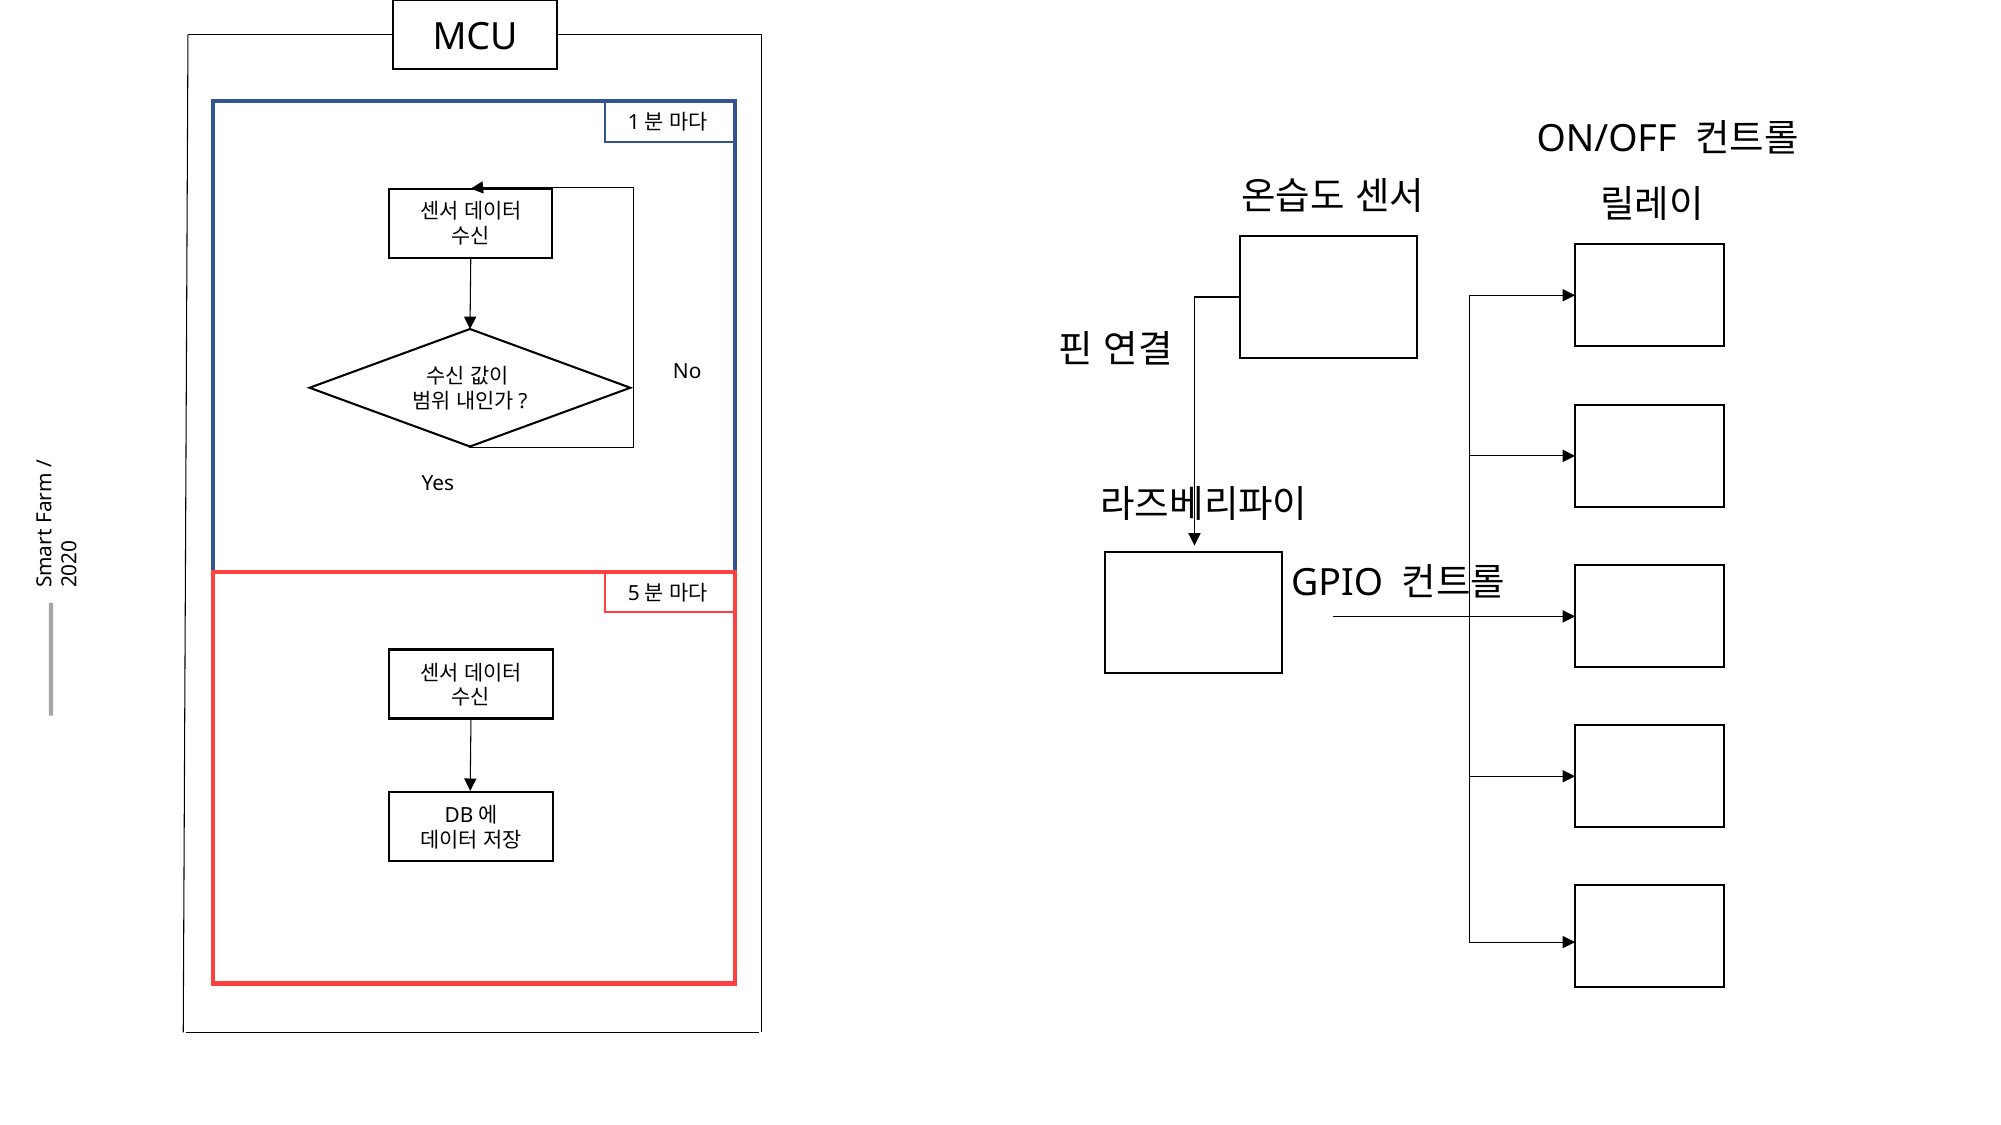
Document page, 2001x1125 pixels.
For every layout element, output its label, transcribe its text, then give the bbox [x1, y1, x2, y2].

text_box GPIO 컨트롤 [1470, 551, 1521, 611]
text_box 라즈베리파이 [1085, 473, 1194, 533]
text_box 5분 마다 [604, 571, 737, 613]
text_box 온습도 센서 [1226, 164, 1440, 225]
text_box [183, 34, 188, 1033]
text_box Smart Farm / 2020 [23, 398, 79, 603]
text_box 1분 마다 [604, 100, 737, 143]
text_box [1575, 244, 1724, 988]
text_box GPIO 컨트롤 [1276, 551, 1469, 611]
text_box [1104, 551, 1283, 674]
text_box 핀 연결 [1043, 317, 1188, 378]
text_box ON/OFF 컨트롤 [1521, 106, 1814, 167]
text_box 릴레이 [1585, 172, 1719, 233]
text_box [212, 571, 736, 985]
text_box [1239, 235, 1418, 359]
text_box MCU [392, 0, 558, 70]
text_box 라즈베리파이 [1195, 473, 1323, 533]
text_box [212, 100, 736, 571]
